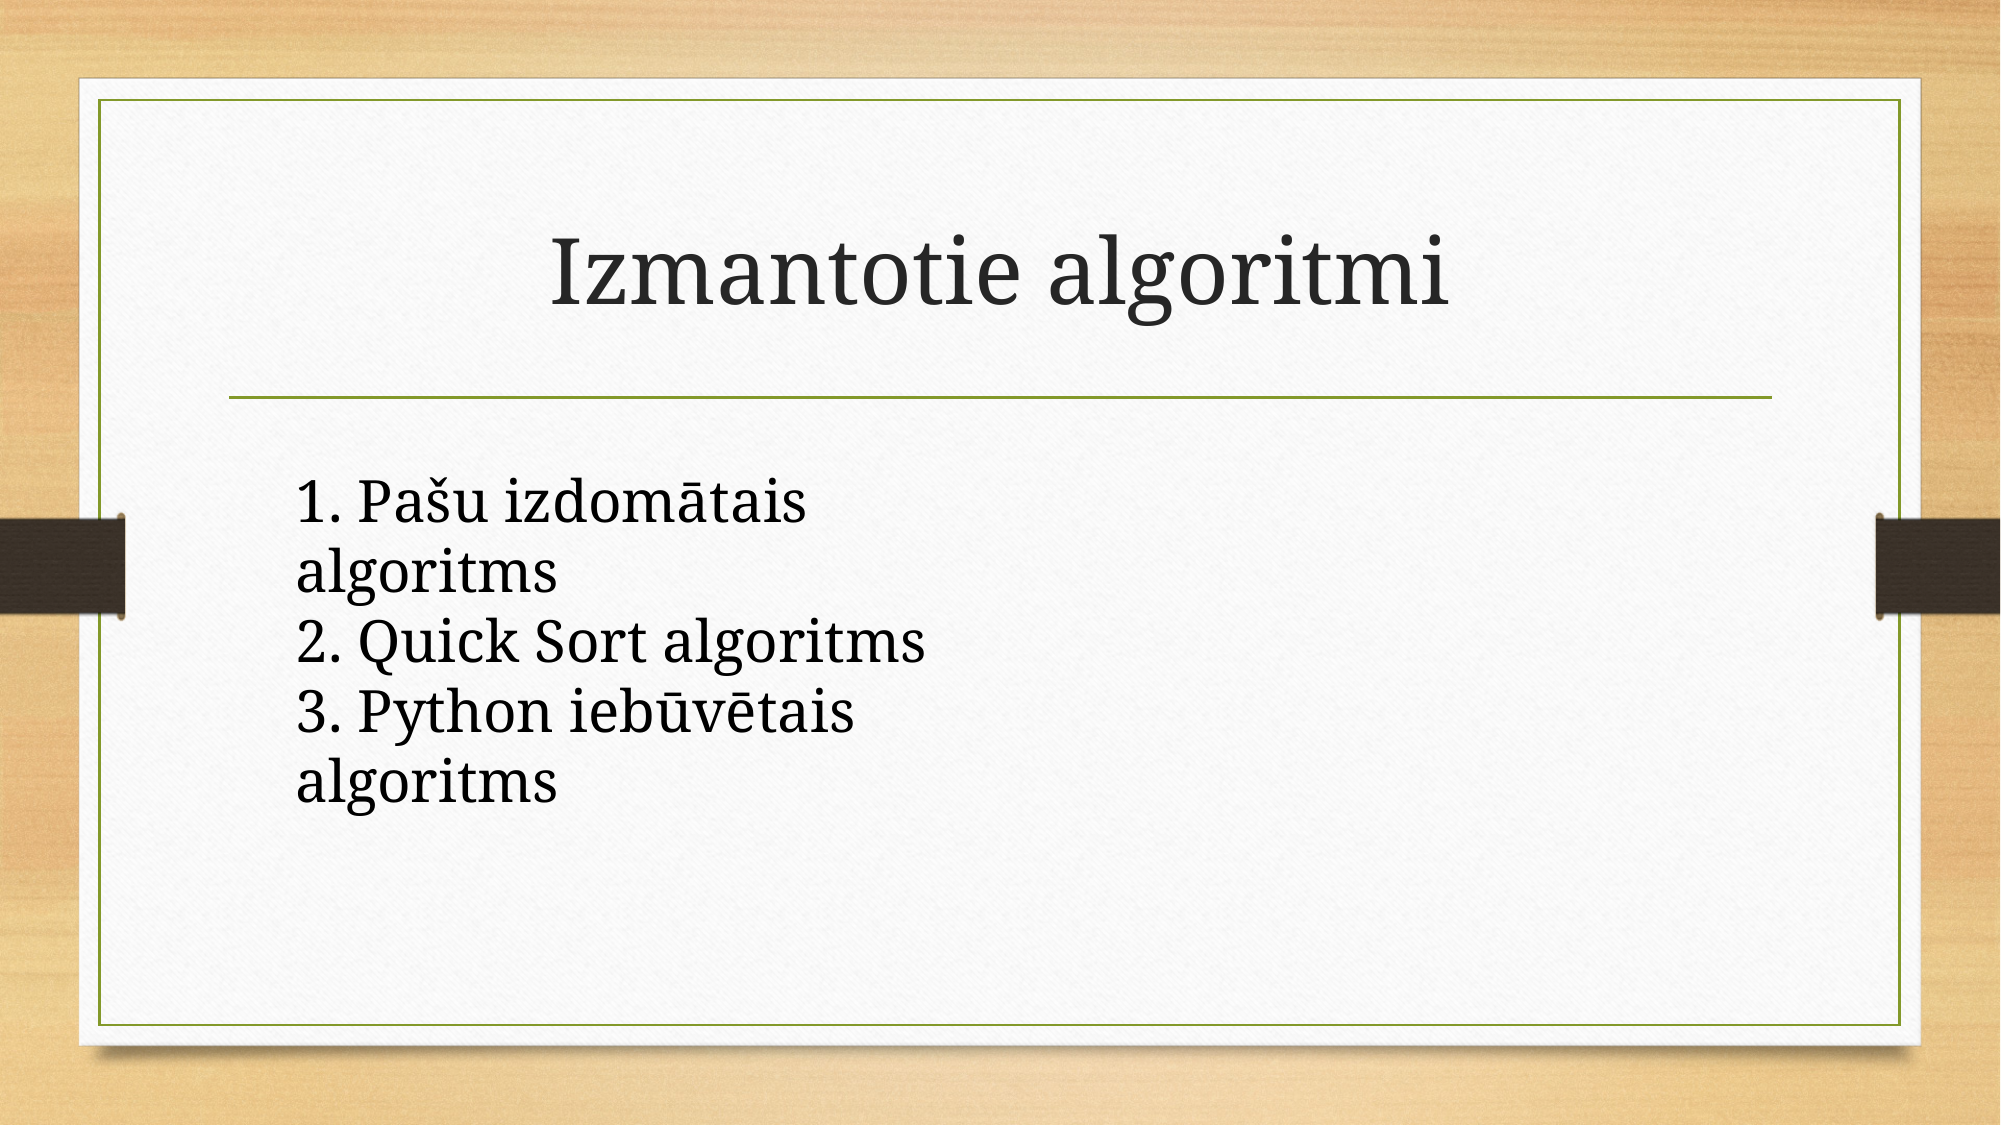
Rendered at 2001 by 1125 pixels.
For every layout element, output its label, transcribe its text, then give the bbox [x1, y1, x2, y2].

title Izmantotie algoritmi [212, 161, 1788, 375]
picture [0, 0, 2001, 1125]
text_box 1. Pašu izdomātais algoritms 2. Quick Sort algoritms 3. Python iebūvētais algoritms [280, 456, 1000, 822]
